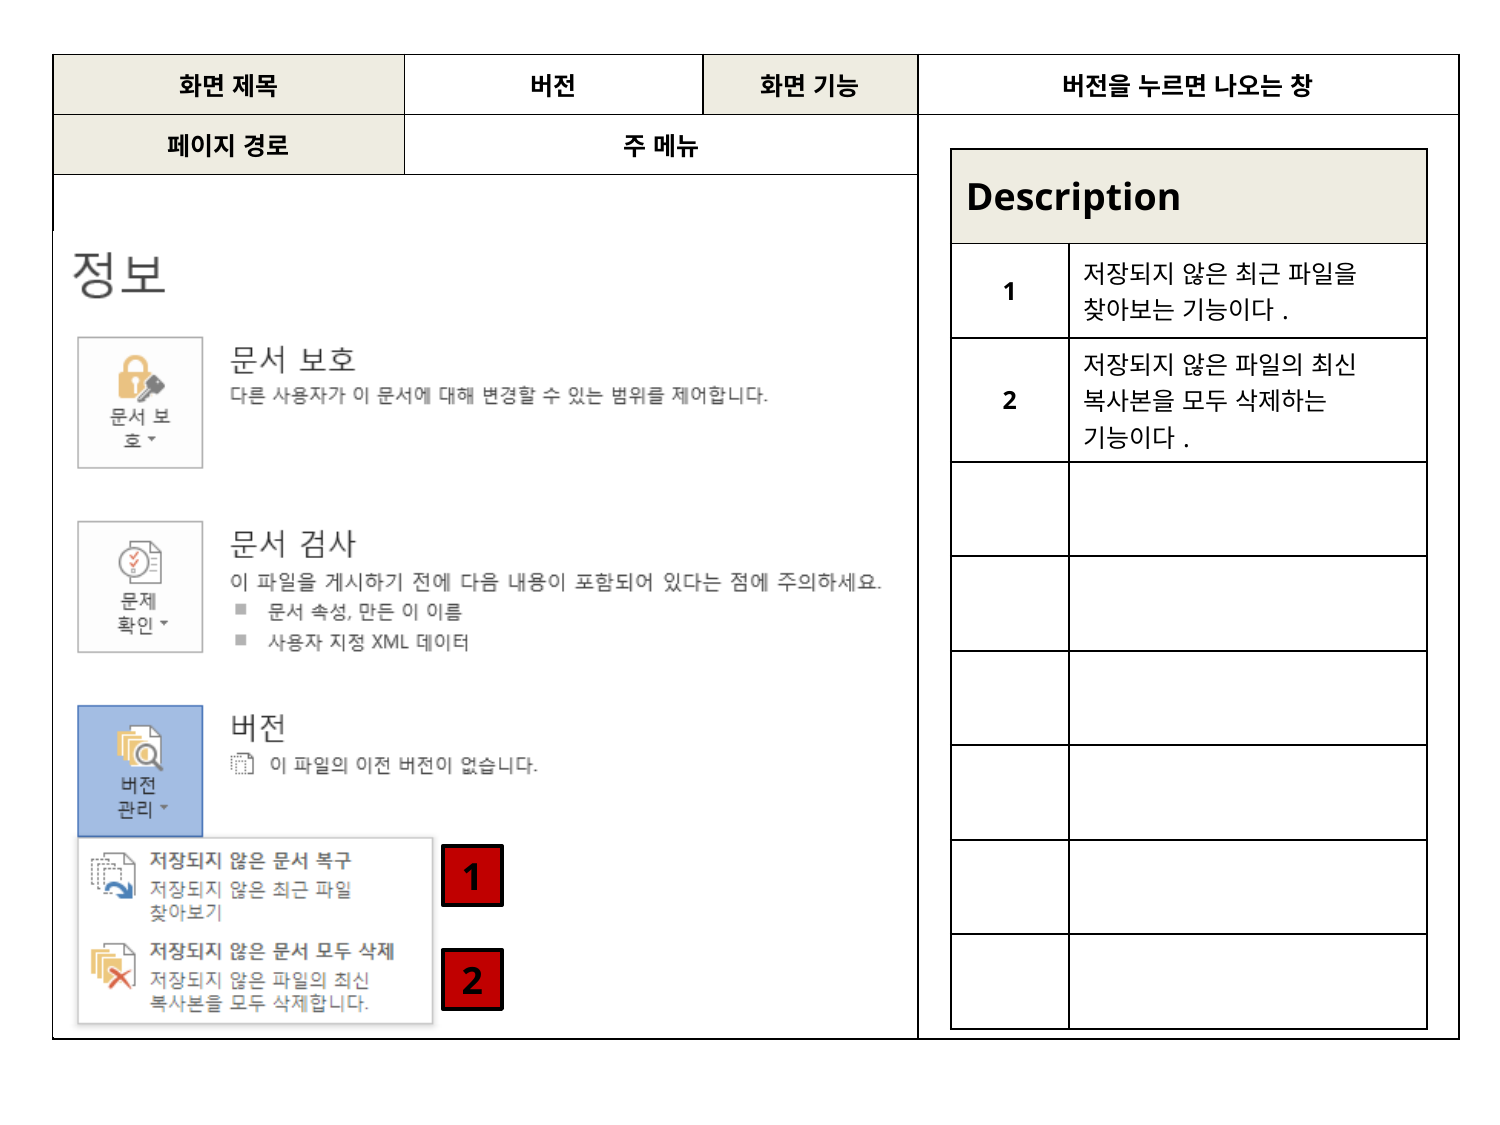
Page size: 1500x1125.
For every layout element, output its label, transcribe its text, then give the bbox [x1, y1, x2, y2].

table_cell [952, 746, 1068, 839]
table_cell 저장되지 않은 최근 파일을 찾아보는 기능이다. [1070, 244, 1426, 337]
table_cell [1070, 652, 1426, 744]
table_cell 2 [952, 339, 1068, 461]
picture [52, 231, 914, 1037]
table_header 화면 기능 [704, 55, 917, 114]
table_cell 1 [952, 244, 1068, 337]
table_cell [1070, 841, 1426, 933]
table_cell [952, 652, 1068, 744]
table_header 화면 제목 [54, 55, 404, 114]
table_cell 저장되지 않은 파일의 최신 복사본을 모두 삭제하는 기능이다. [1070, 339, 1426, 461]
table_cell [952, 935, 1068, 1028]
table_cell [919, 115, 1458, 1038]
table_cell [1070, 463, 1426, 555]
table_cell [1070, 746, 1426, 839]
table_cell 주 메뉴 [405, 115, 917, 174]
table_cell [1070, 935, 1426, 1028]
table_cell [54, 175, 917, 235]
table_cell 페이지 경로 [54, 115, 404, 174]
table_header 버전 [405, 55, 702, 114]
table_cell [952, 557, 1068, 650]
table_cell [952, 841, 1068, 933]
table_cell [1070, 557, 1426, 650]
table_header 버전을 누르면 나오는 창 [919, 55, 1458, 114]
table_cell [952, 463, 1068, 555]
table_header Description [952, 150, 1426, 243]
